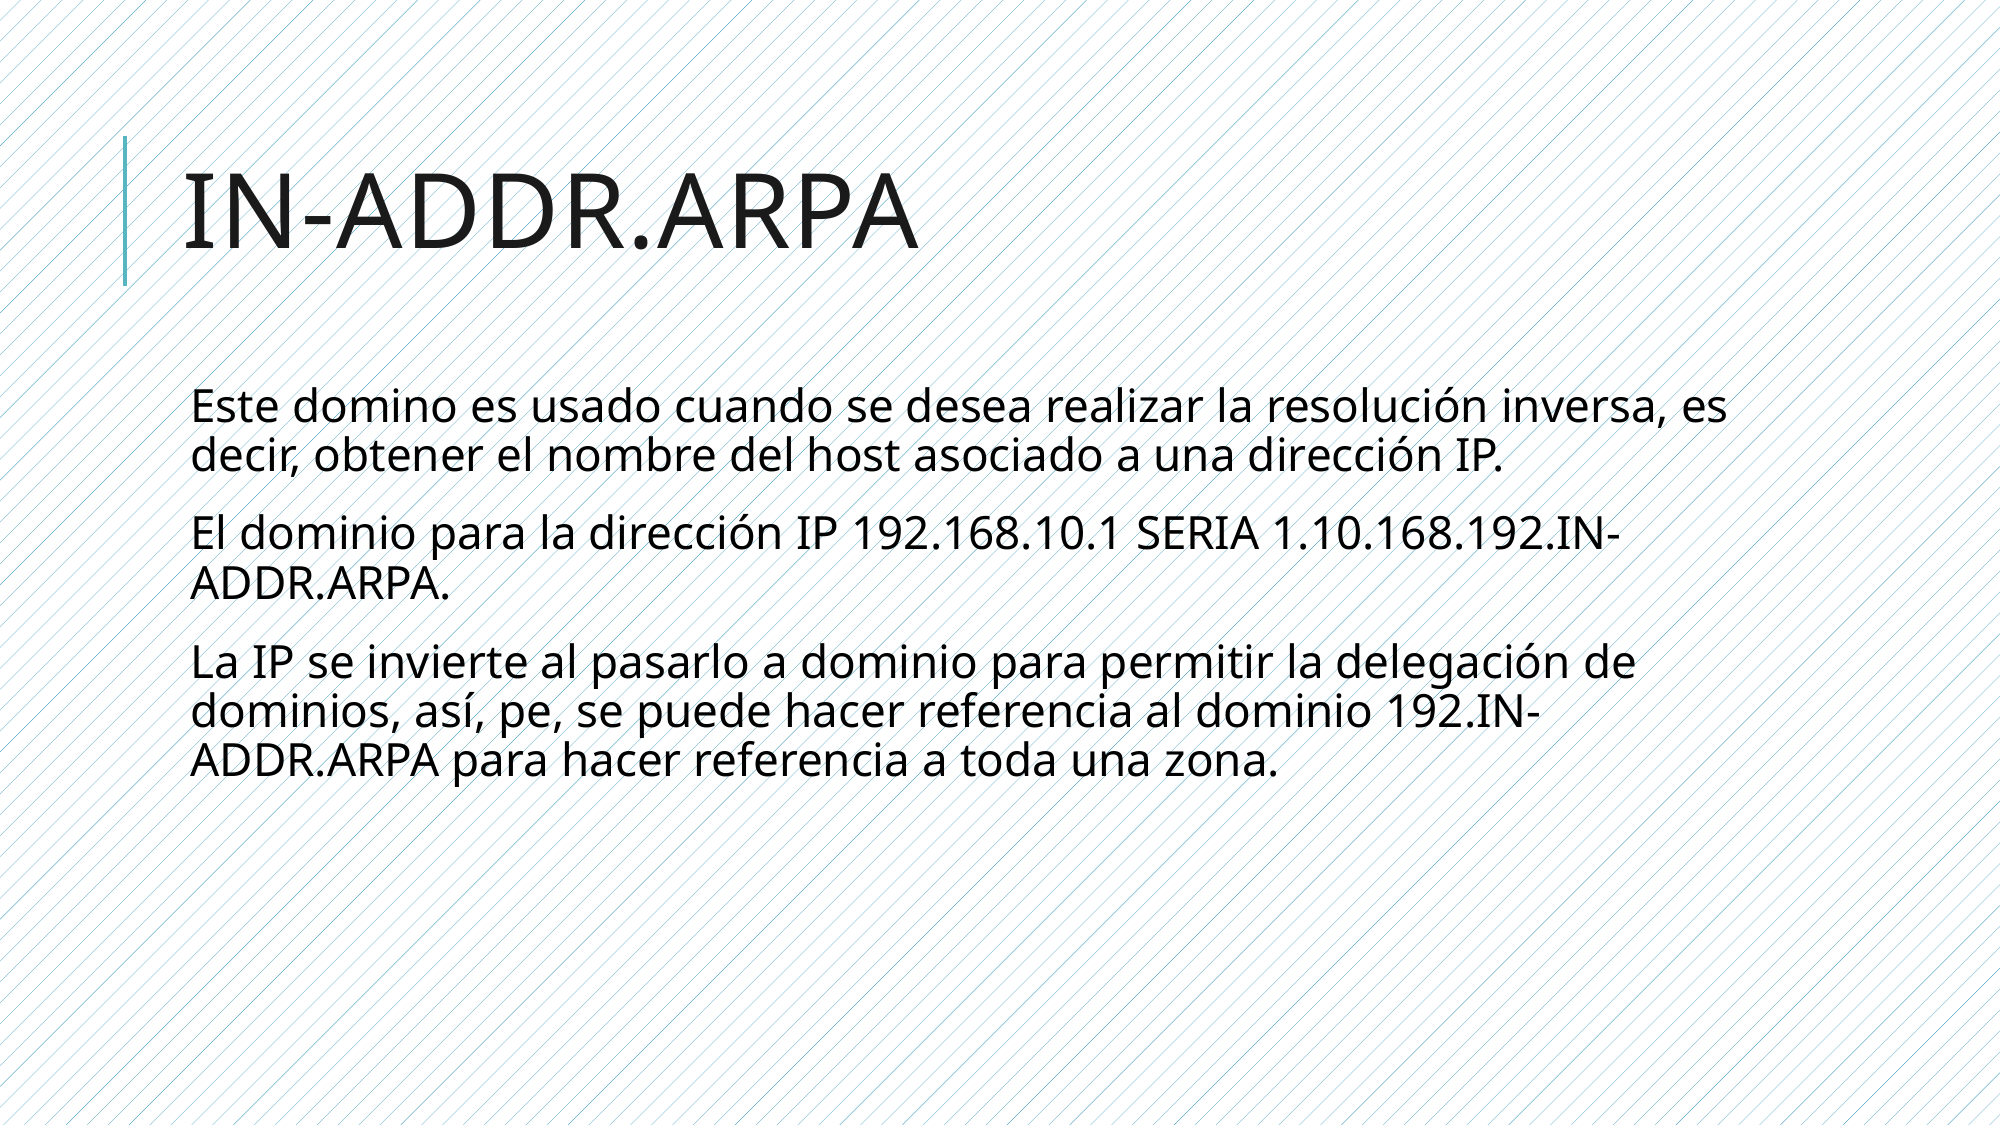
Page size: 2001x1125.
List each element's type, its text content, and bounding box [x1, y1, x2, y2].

title in-addr.arpa [168, 96, 1763, 342]
list Este domino es usado cuando se desea realizar la resolución inversa, es decir, obtener el nombre del host asociado a una dirección IP. El dominio para la dirección IP 192.168.10.1 SERIA 1.10.168.192.IN-ADDR.ARPA. La IP se invierte al pasarlo a dominio para permitir la delegación de dominios, así, pe, se puede hacer referencia al dominio 192.IN-ADDR.ARPA para hacer referencia a toda una zona. [168, 375, 1763, 1035]
